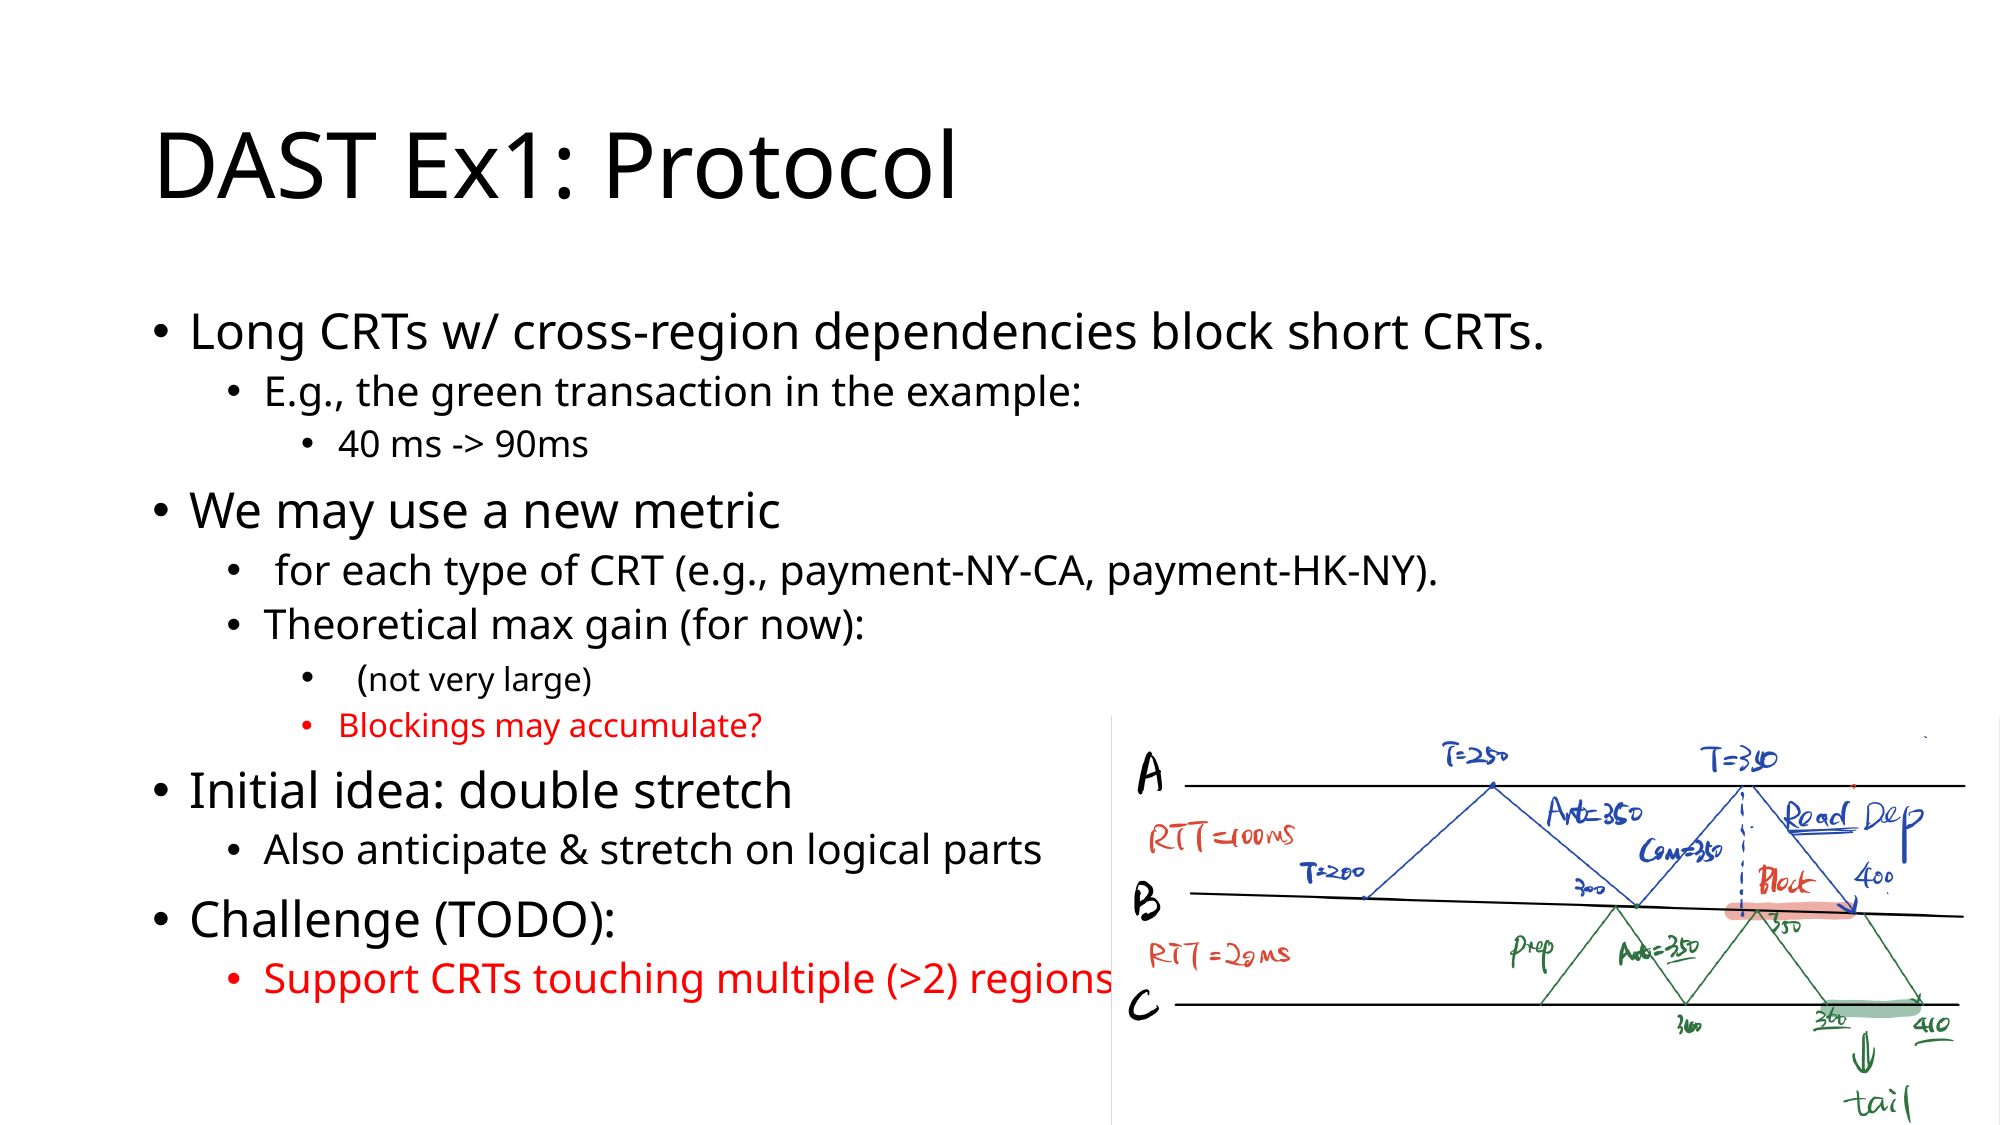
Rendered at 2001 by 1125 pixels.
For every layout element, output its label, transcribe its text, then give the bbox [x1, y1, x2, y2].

title DAST Ex1: Protocol [137, 59, 1863, 278]
picture [1111, 716, 2000, 1125]
